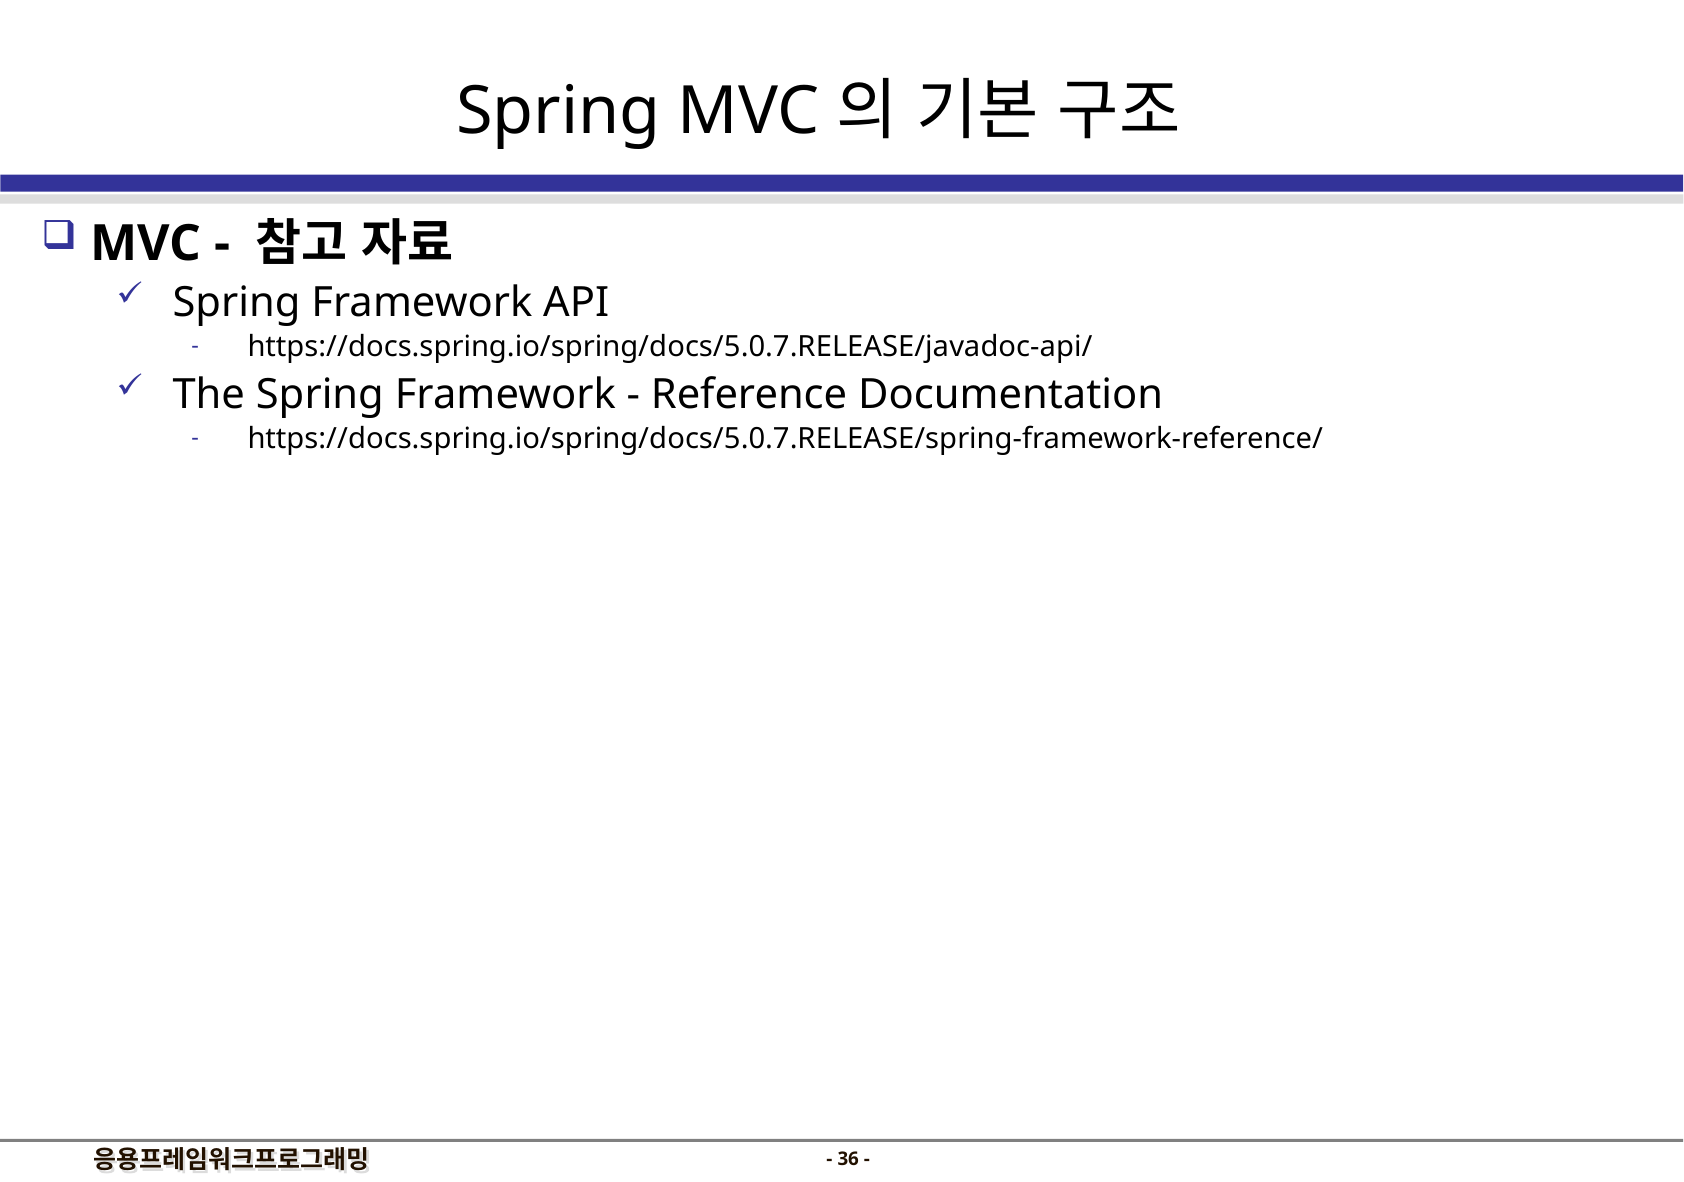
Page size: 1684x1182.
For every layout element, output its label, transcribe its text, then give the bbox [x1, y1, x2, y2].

text_box Spring MVC의 기본 구조 [399, 59, 1238, 155]
slide_number - 35 - [671, 1138, 1026, 1182]
text_box MVC - 참고 자료 Spring Framework API https://docs.spring.io/spring/docs/5.0.7.RELEASE/javadoc-api/ The Spring Framework - Reference Documentation https://docs.spring.io/spring/docs/5.0.7.RELEASE/spring-framework-reference/ [26, 202, 1684, 511]
